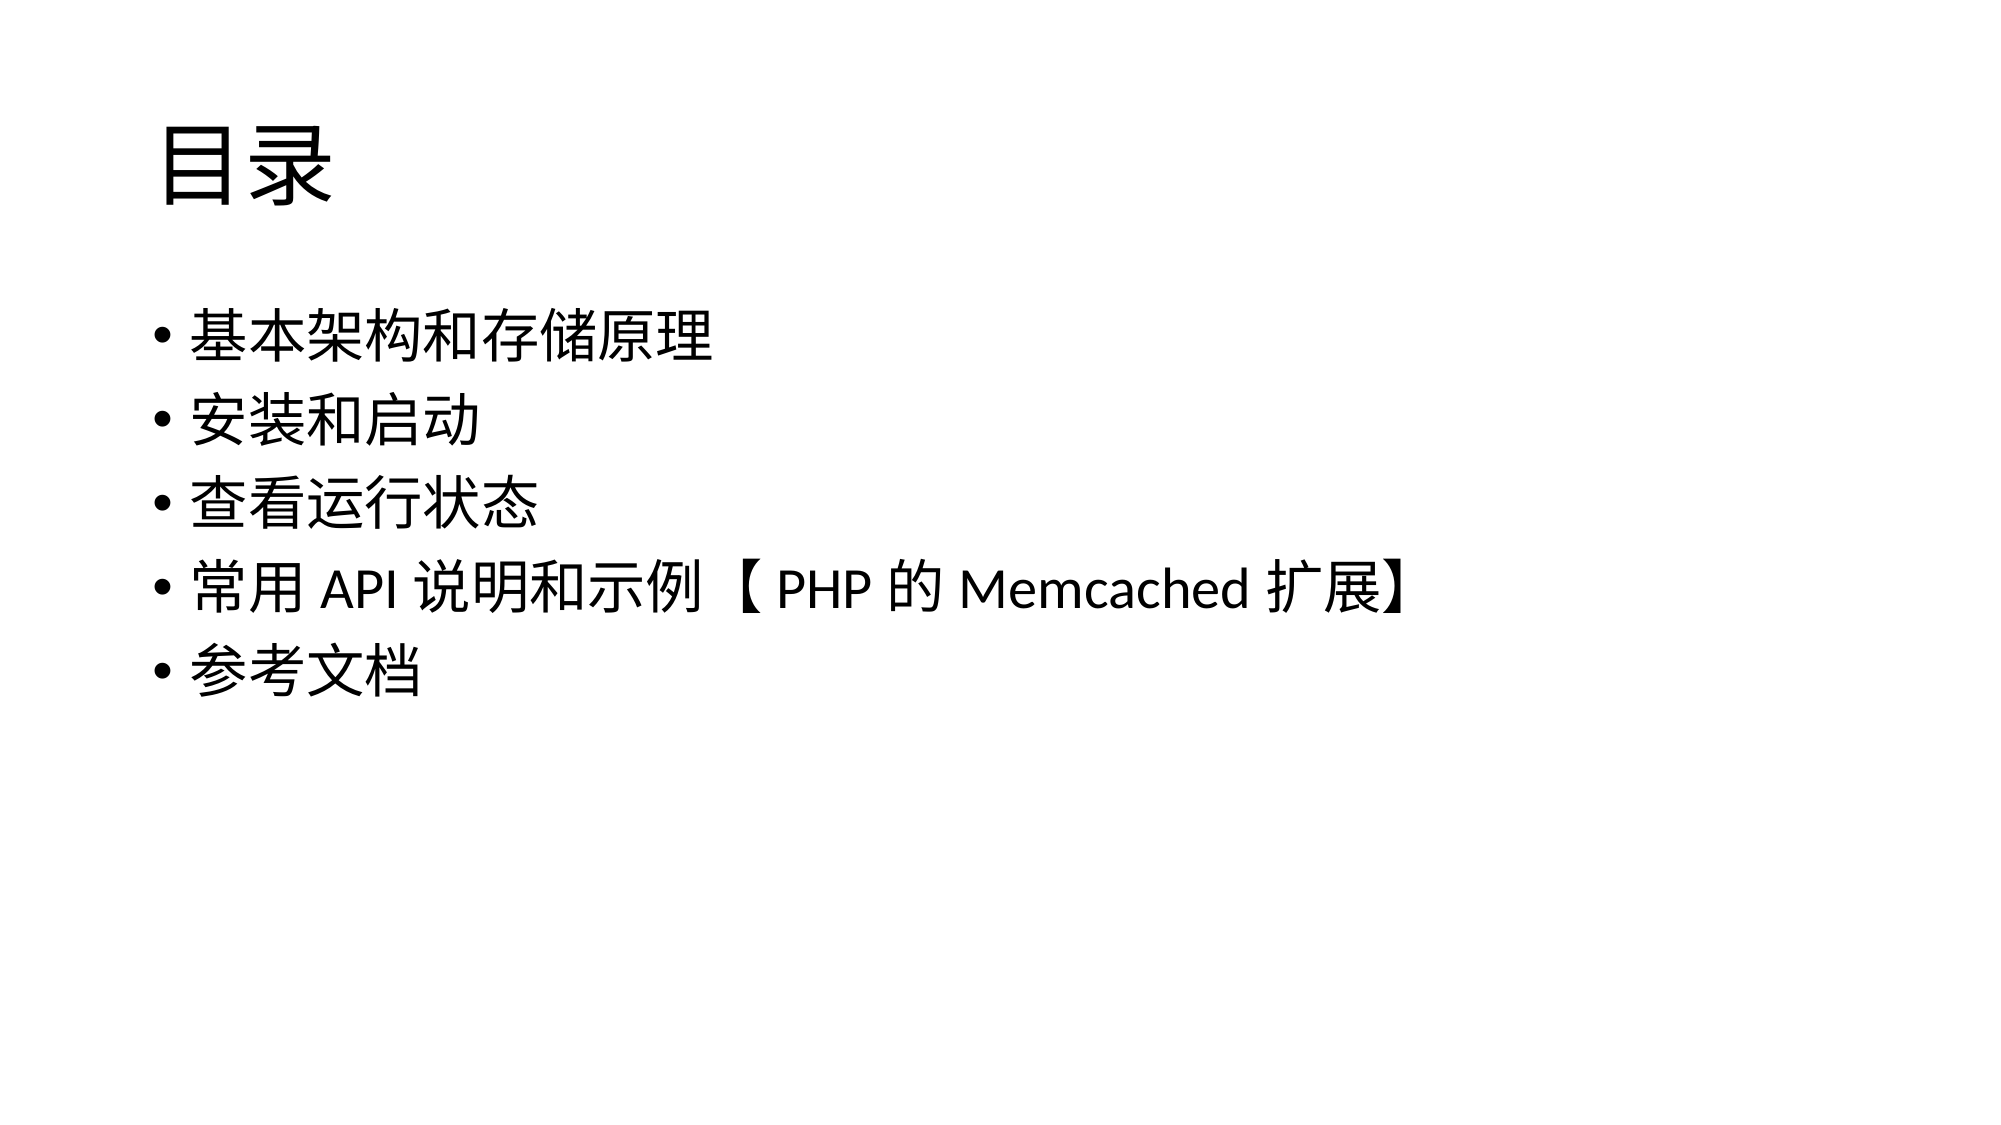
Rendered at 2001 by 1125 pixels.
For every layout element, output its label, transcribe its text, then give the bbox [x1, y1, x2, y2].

title 目录 [137, 59, 1863, 278]
list 基本架构和存储原理 安装和启动 查看运行状态 常用API说明和示例【PHP的Memcached扩展】 参考文档 [137, 299, 1863, 1014]
